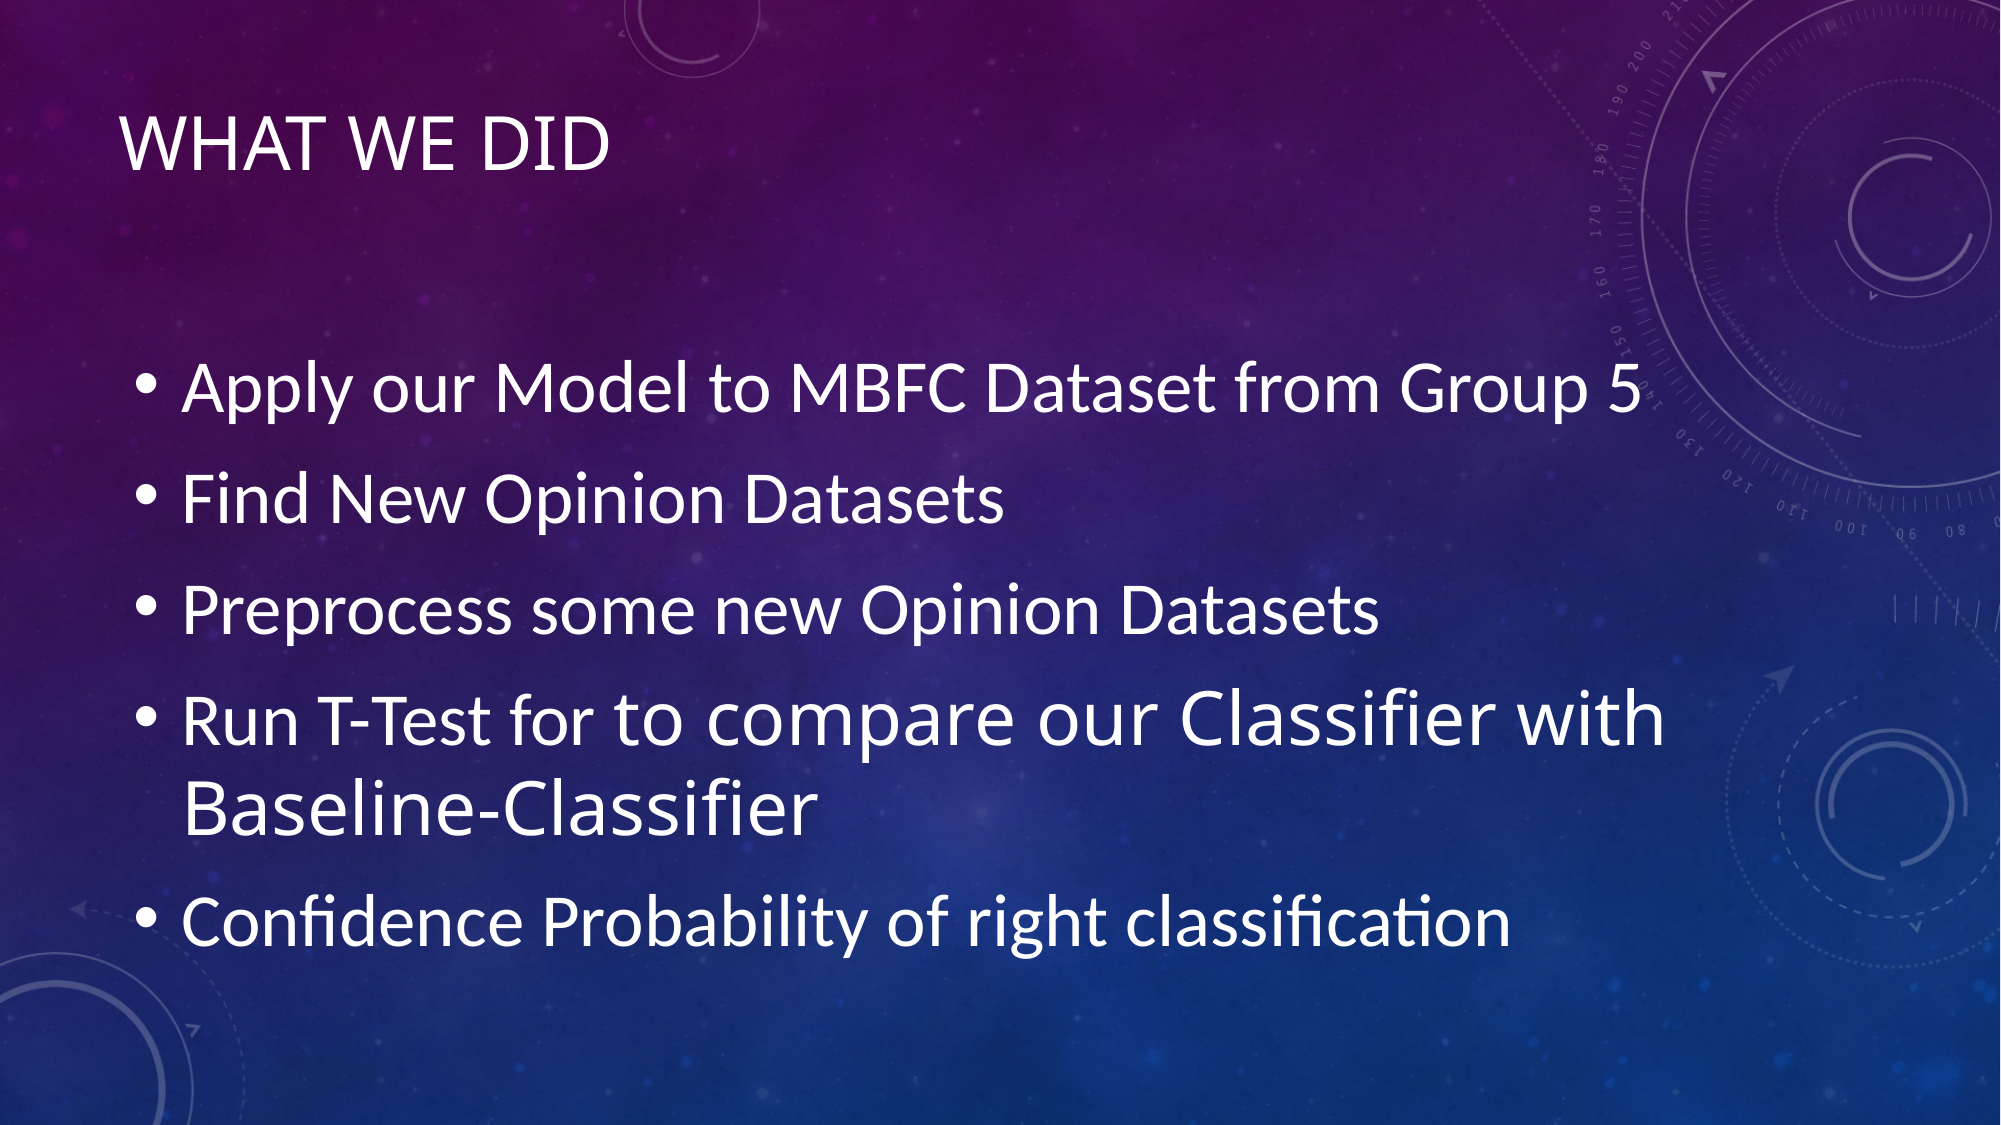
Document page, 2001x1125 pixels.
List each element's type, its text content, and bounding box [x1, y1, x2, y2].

title What we did [103, 21, 1766, 260]
picture [0, 0, 2001, 1125]
list Apply our Model to MBFC Dataset from Group 5 Find New Opinion Datasets Preprocess some new Opinion Datasets Run T-Test for to compare our Classifier with Baseline-Classifier Confidence Probability of right classification [119, 208, 1812, 1091]
